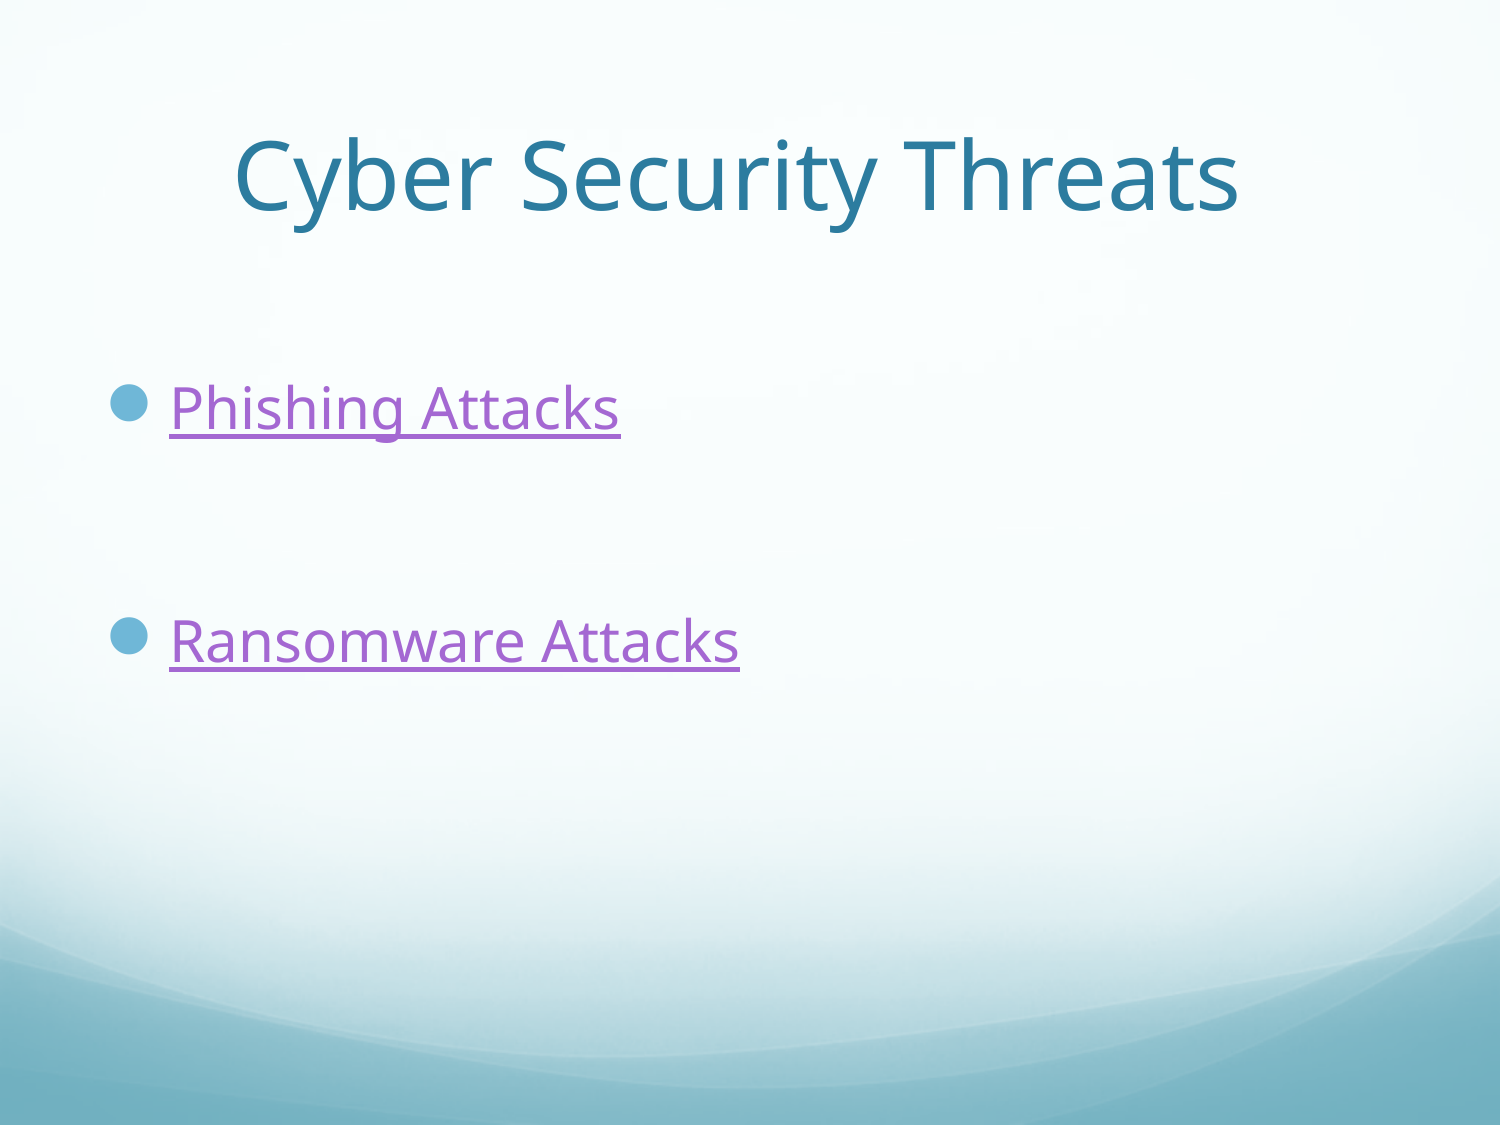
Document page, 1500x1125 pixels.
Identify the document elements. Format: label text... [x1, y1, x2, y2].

title Cyber Security Threats [90, 17, 1410, 237]
list Phishing Attacks Ransomware Attacks [90, 262, 1410, 975]
